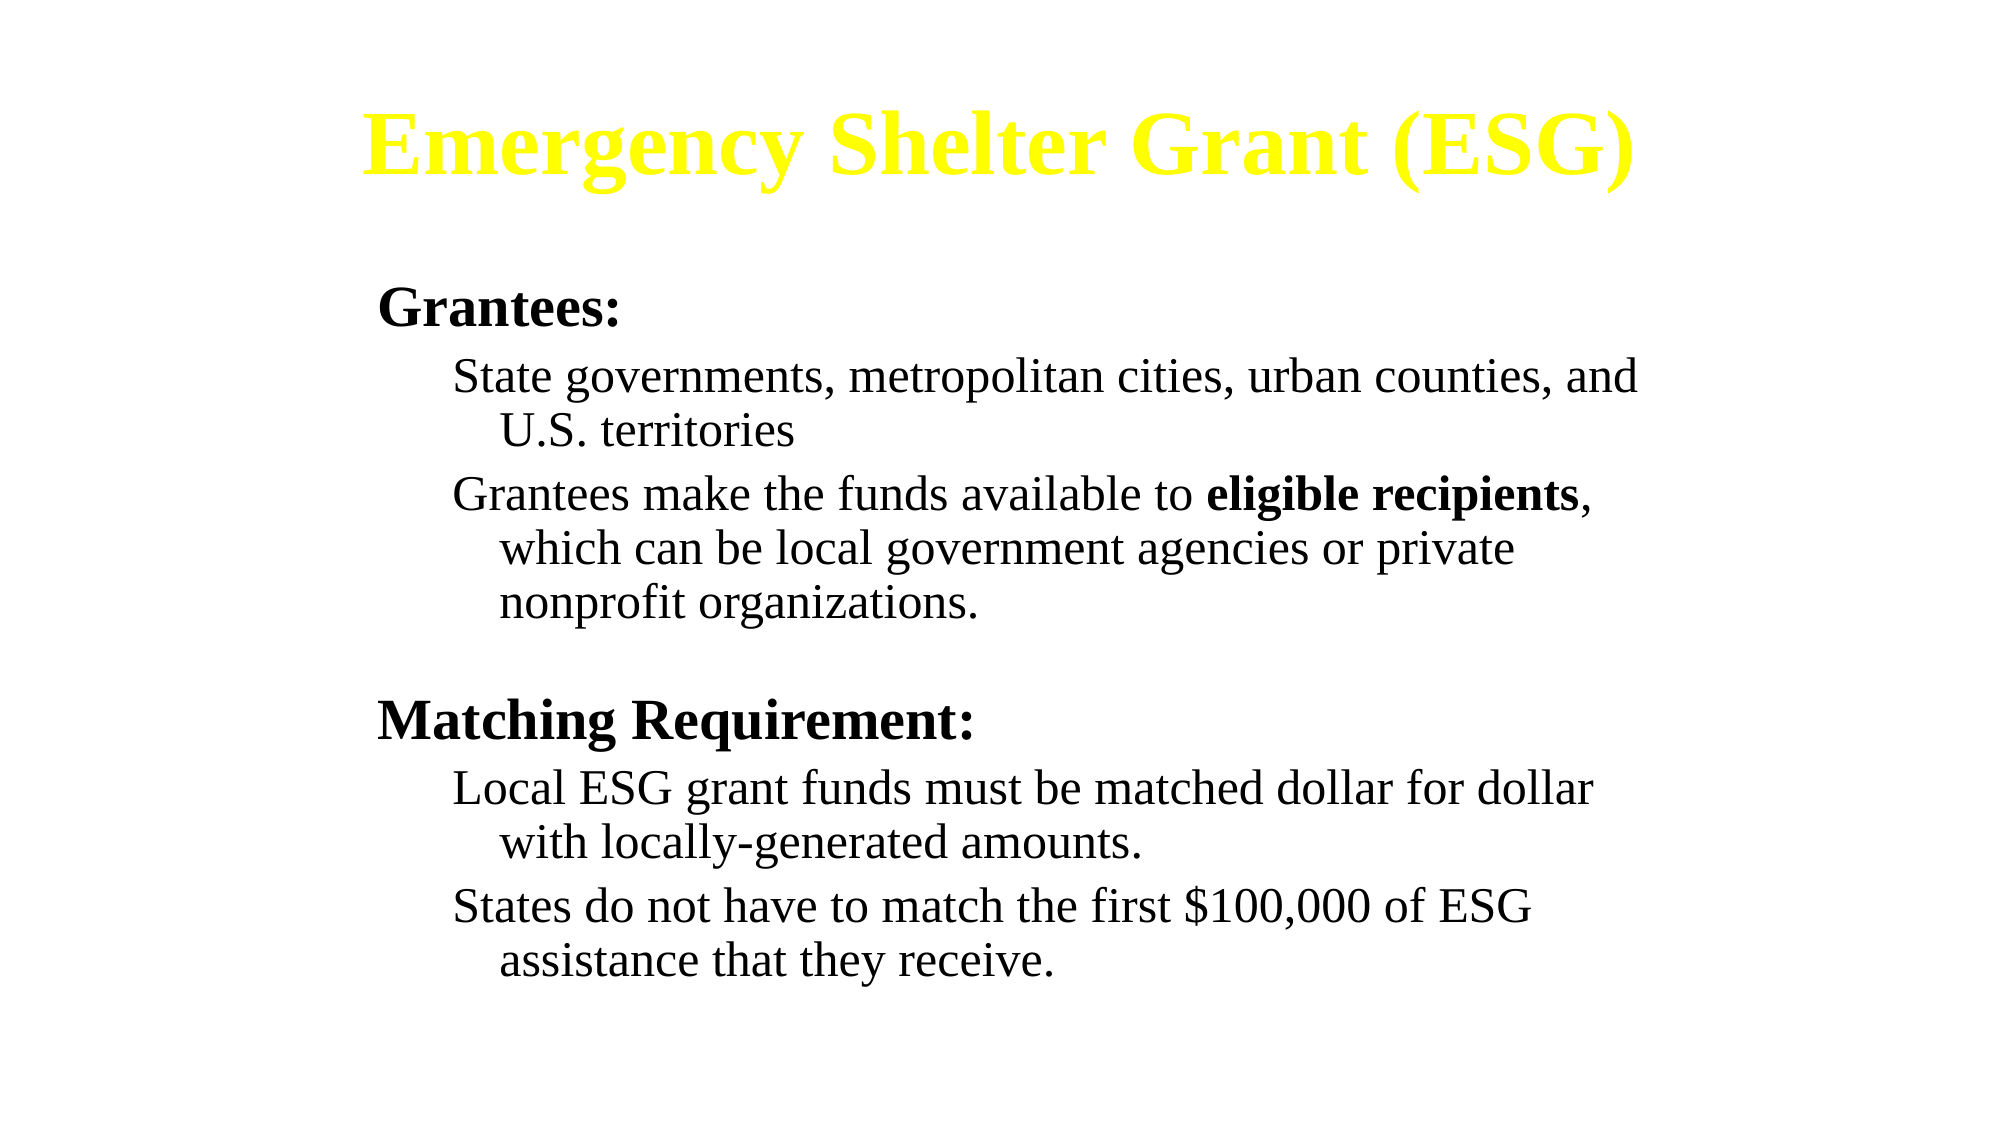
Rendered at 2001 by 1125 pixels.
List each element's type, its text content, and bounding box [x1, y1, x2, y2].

text_box Emergency Shelter Grant (ESG) [150, 37, 1850, 238]
text_box Grantees: State governments, metropolitan cities, urban counties, and U.S. territories Grantees make the funds available to eligible recipients, which can be local government agencies or private nonprofit organizations. Matching Requirement: Local ESG grant funds must be matched dollar for dollar with locally-generated amounts. States do not have to match the first $100,000 of ESG assistance that they receive. [362, 269, 1663, 1050]
